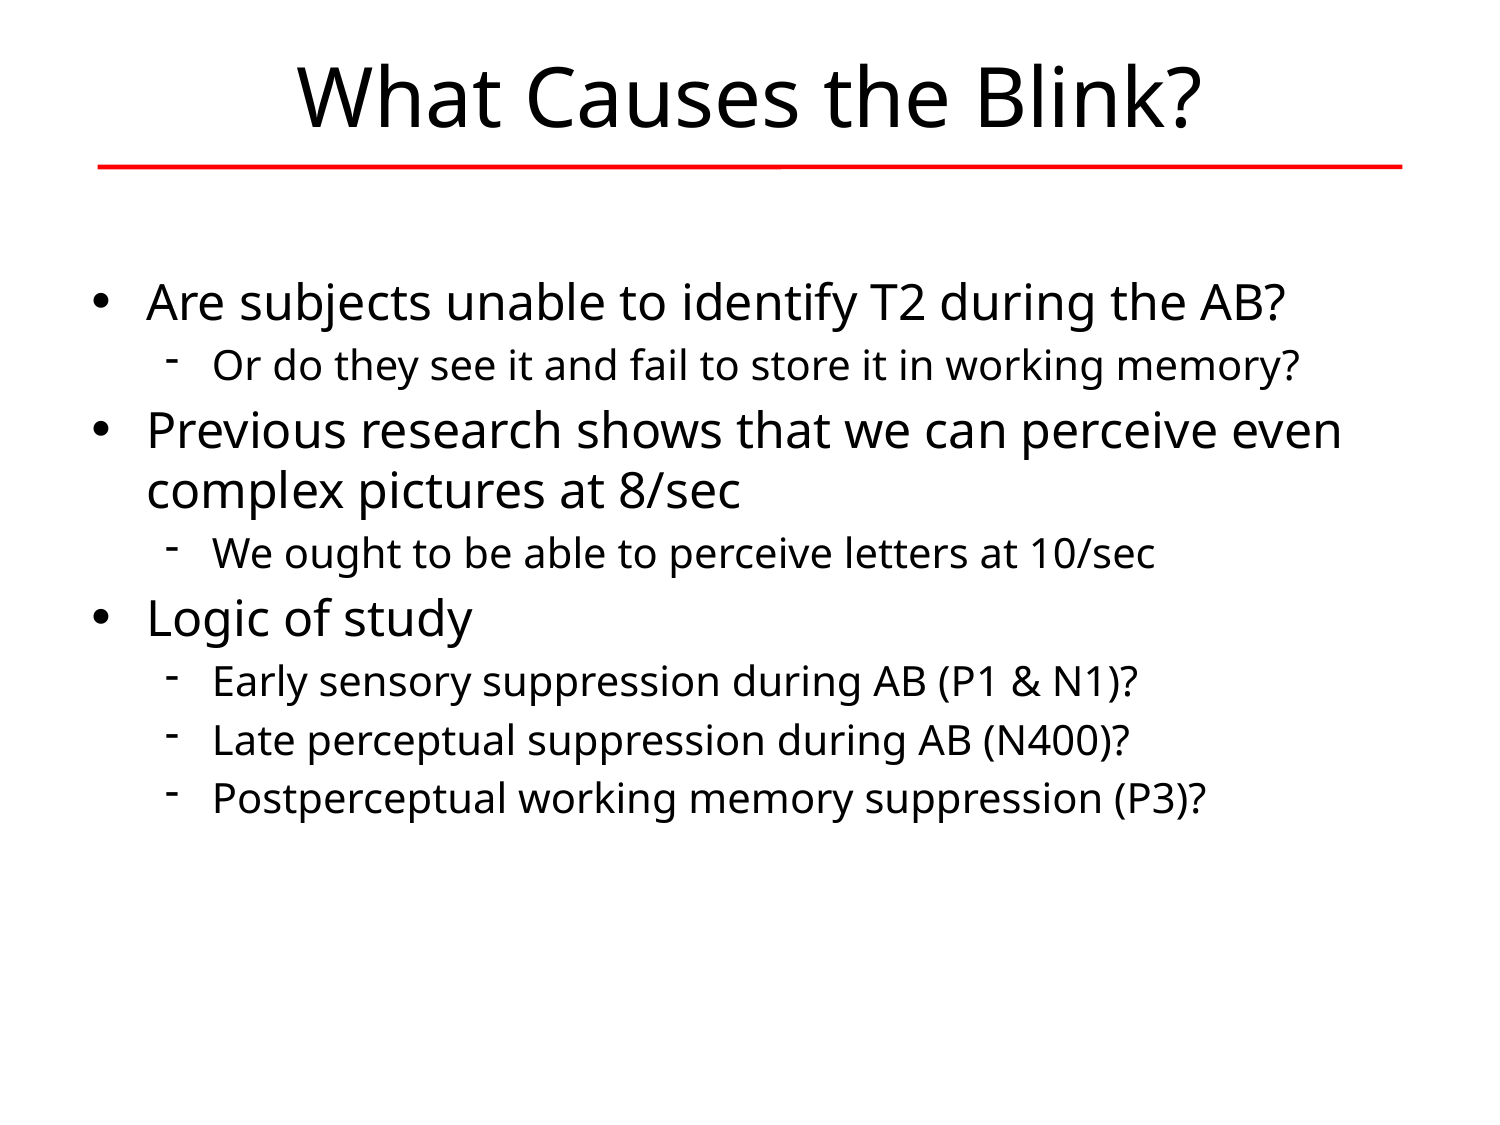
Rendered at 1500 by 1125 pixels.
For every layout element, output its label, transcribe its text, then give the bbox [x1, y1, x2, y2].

title What Causes the Blink? [74, 0, 1426, 188]
list Are subjects unable to identify T2 during the AB? Or do they see it and fail to store it in working memory? Previous research shows that we can perceive even complex pictures at 8/sec We ought to be able to perceive letters at 10/sec Logic of study Early sensory suppression during AB (P1 & N1)? Late perceptual suppression during AB (N400)? Postperceptual working memory suppression (P3)? [74, 262, 1426, 1101]
